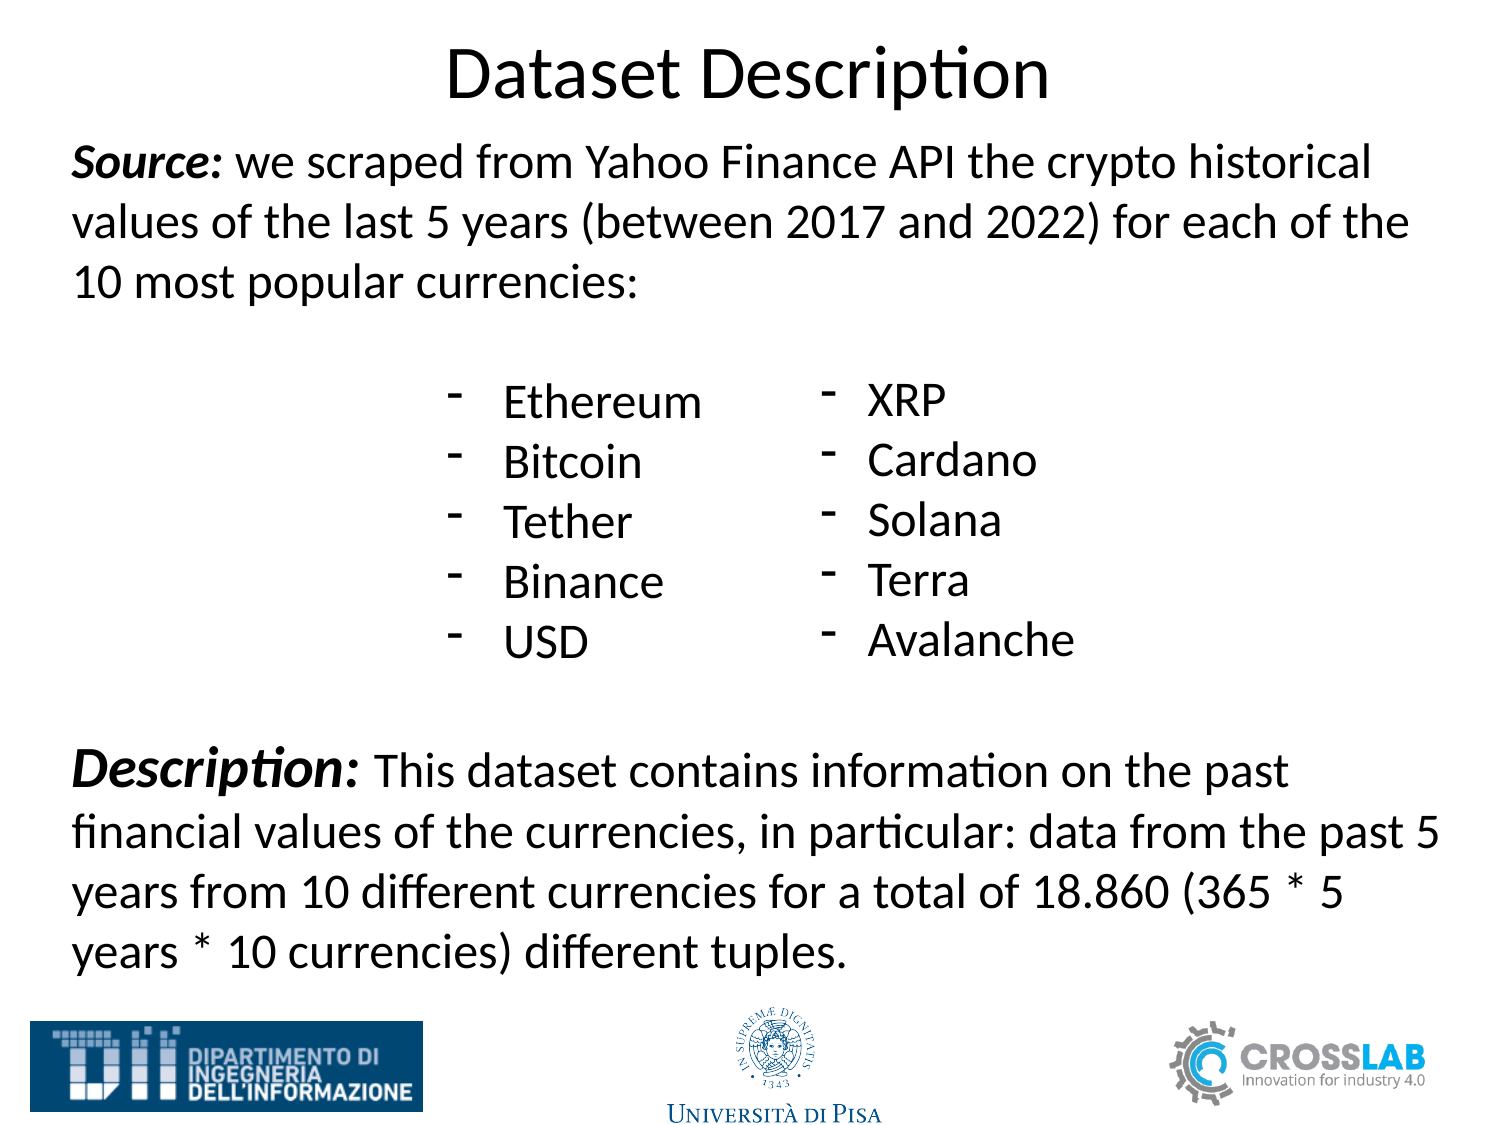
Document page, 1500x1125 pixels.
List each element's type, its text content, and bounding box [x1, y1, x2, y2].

picture [30, 1021, 423, 1112]
text_box XRP Cardano Solana Terra Avalanche [805, 359, 1091, 675]
title Dataset Description [30, 14, 1468, 122]
picture [1169, 1082, 1425, 1106]
text_box Source: we scraped from Yahoo Finance API the crypto historical values of the last 5 years (between 2017 and 2022) for each of the 10 most popular currencies: Ethereum Bitcoin Tether Binance USD Description: This dataset contains information on the past financial values of the currencies, in particular: data from the past 5 years from 10 different currencies for a total of 18.860 (365 * 5 years * 10 currencies) different tuples. [56, 121, 1470, 1082]
picture [667, 1082, 882, 1123]
